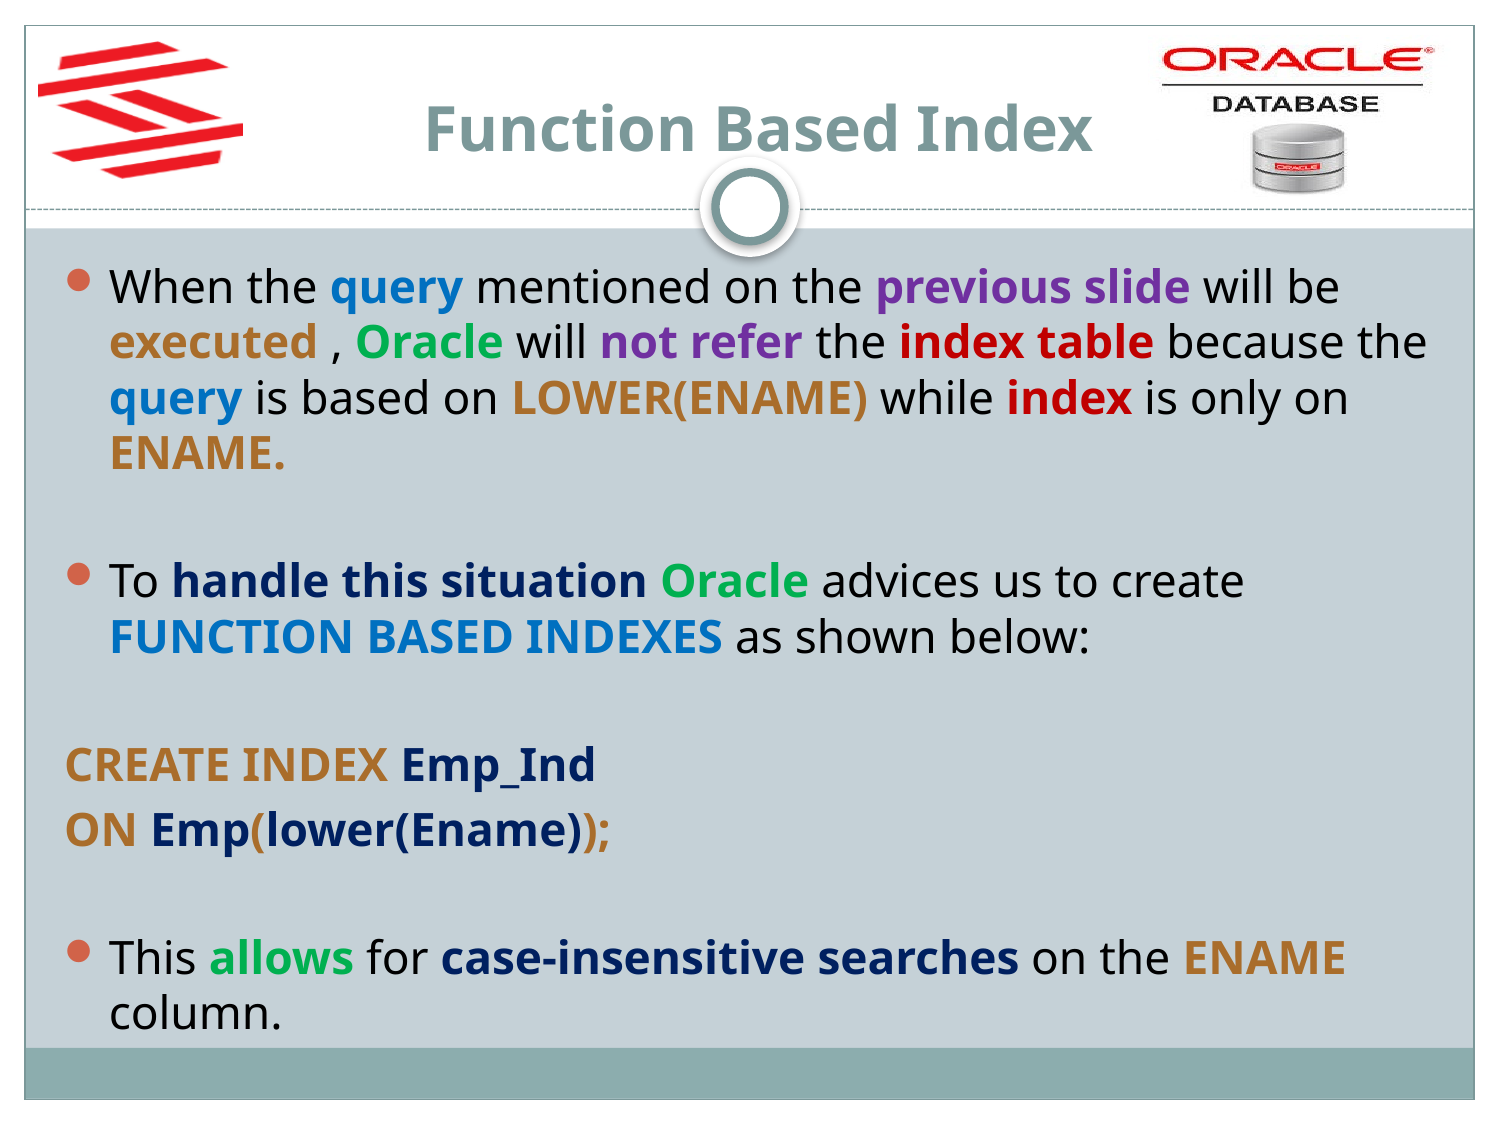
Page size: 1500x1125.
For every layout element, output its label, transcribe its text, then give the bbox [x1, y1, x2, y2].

list When the query mentioned on the previous slide will be executed , Oracle will not refer the index table because the query is based on LOWER(ENAME) while index is only on ENAME. To handle this situation Oracle advices us to create FUNCTION BASED INDEXES as shown below: CREATE INDEX Emp_Ind ON Emp(lower(Ename)); This allows for case-insensitive searches on the ENAME column. [49, 250, 1445, 1047]
title Function Based Index [248, 46, 1141, 172]
picture [37, 40, 243, 185]
picture [1148, 34, 1453, 200]
